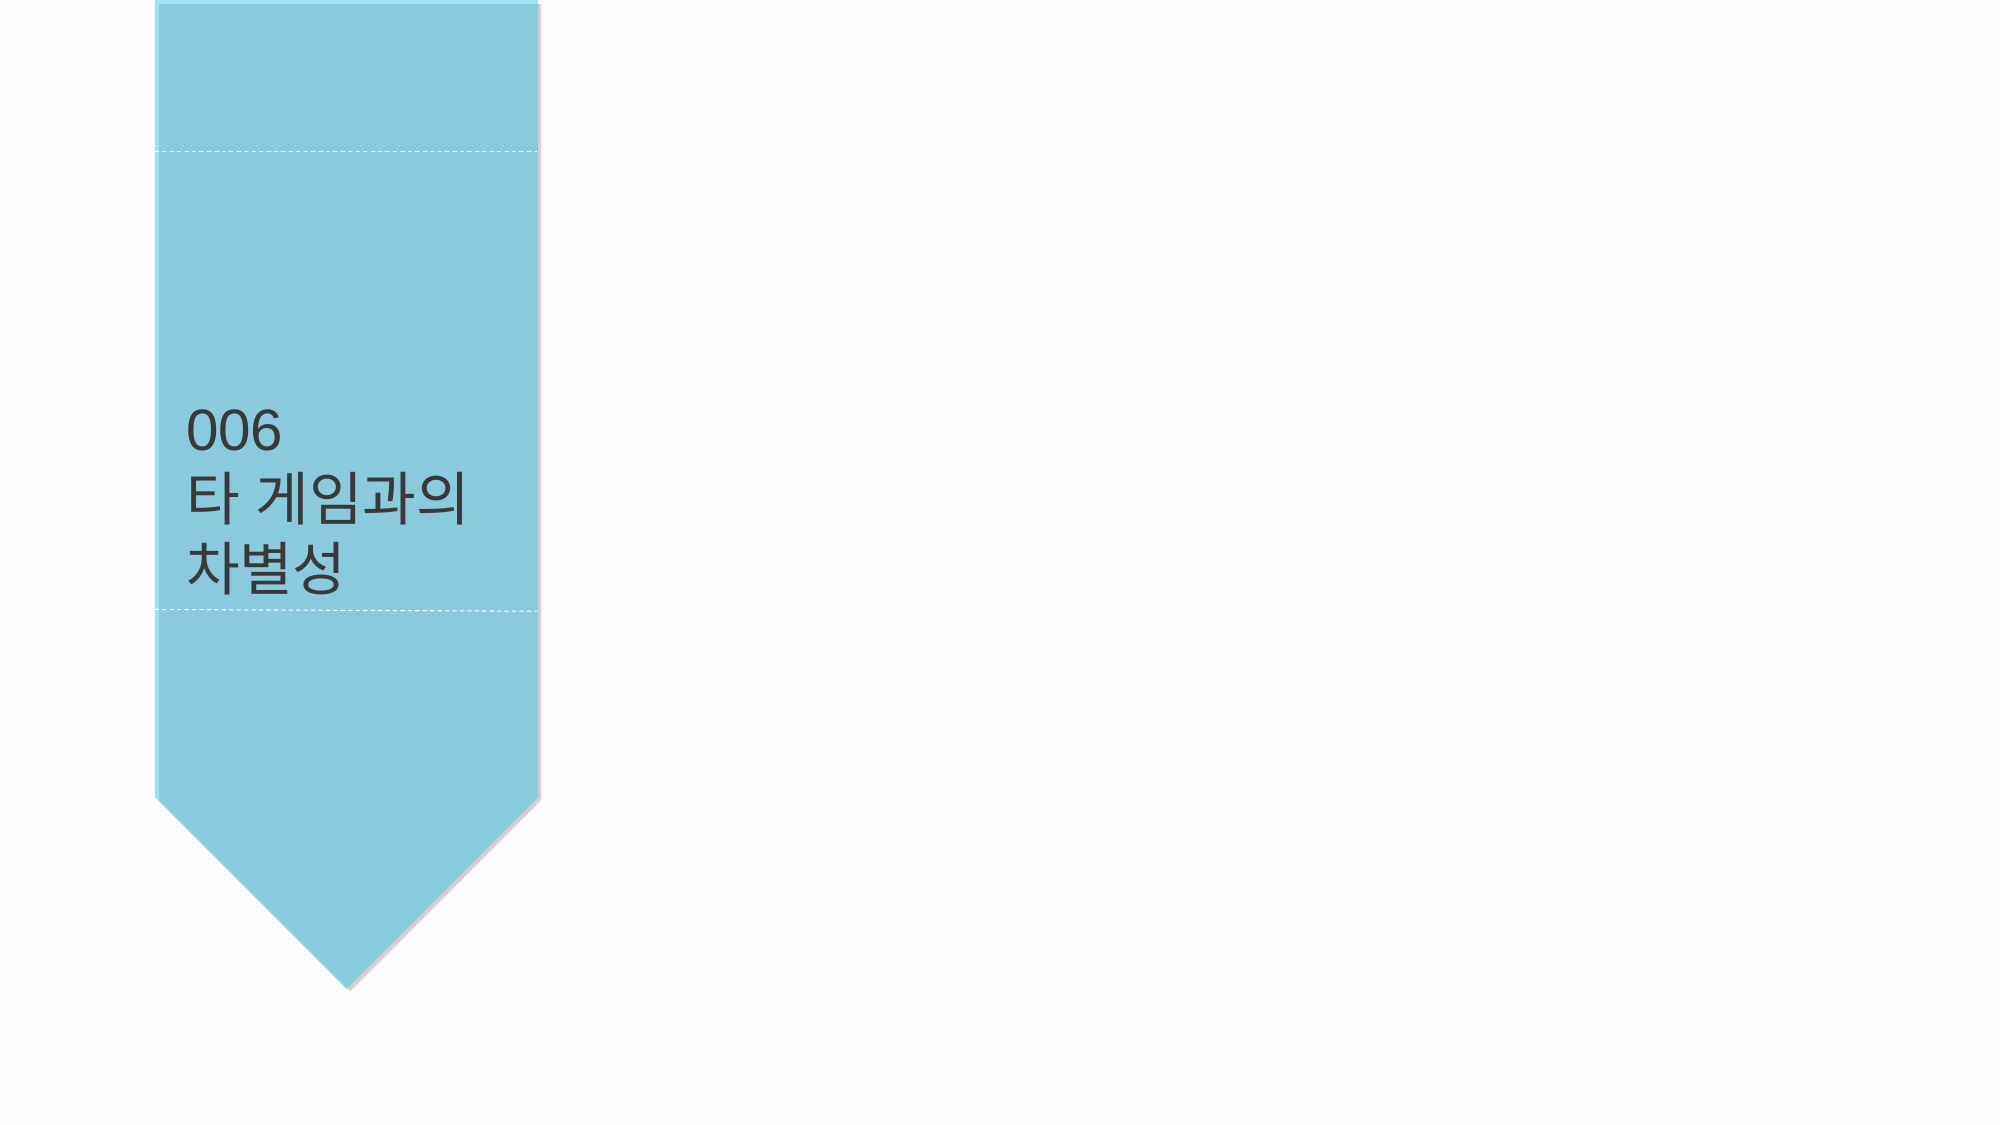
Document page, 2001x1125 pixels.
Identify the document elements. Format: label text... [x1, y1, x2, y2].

text_box 006 타 게임과의 차별성 [171, 385, 501, 609]
text_box 타 게임과의 차별성 [544, 434, 554, 610]
text_box [153, 0, 540, 991]
